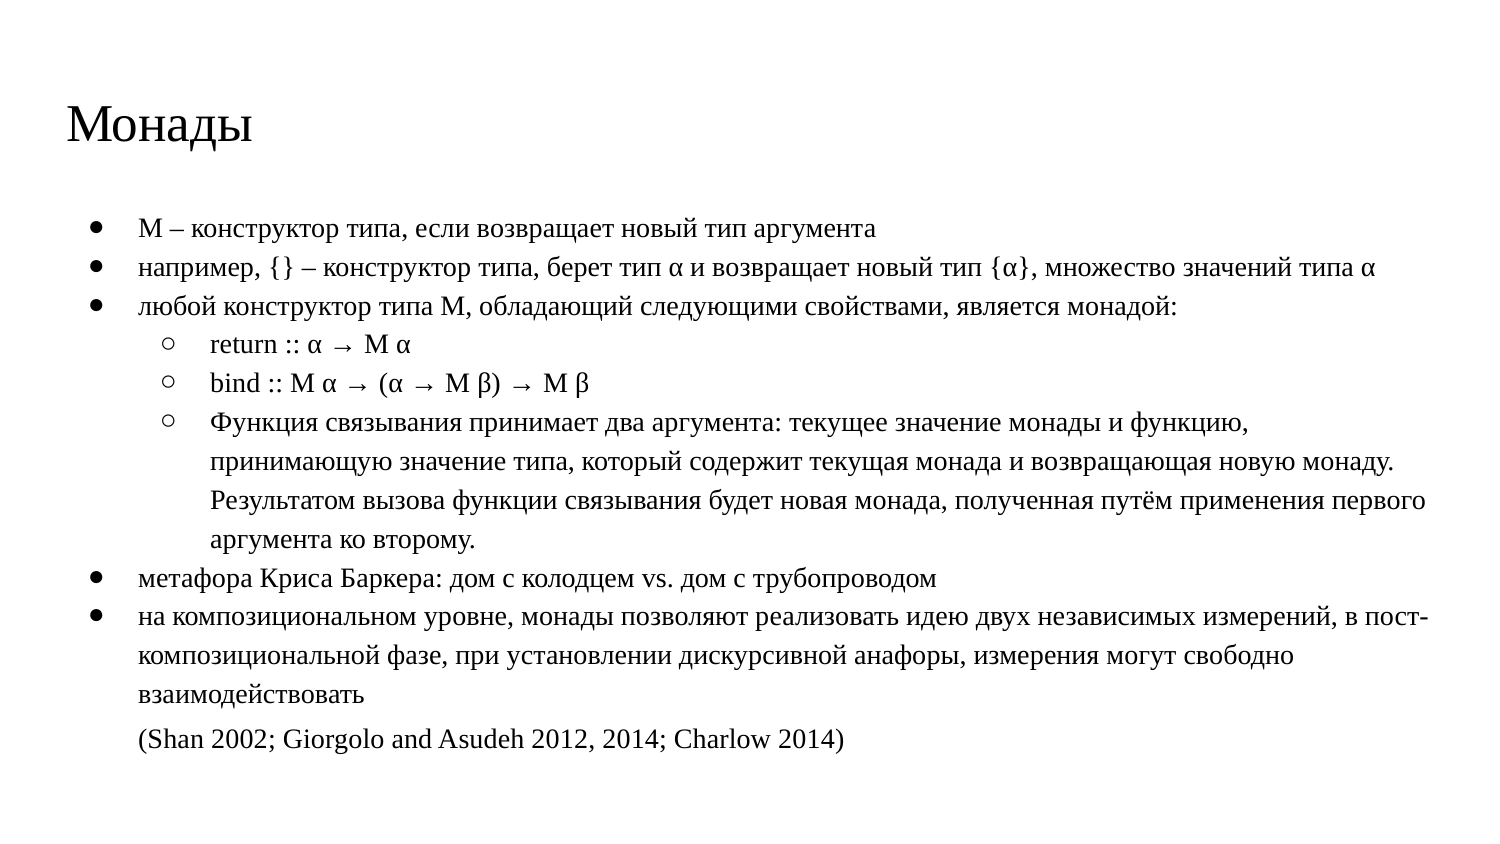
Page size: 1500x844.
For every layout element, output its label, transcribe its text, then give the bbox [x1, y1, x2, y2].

list M – конструктор типа, если возвращает новый тип аргумента например, {} – конструктор типа, берет тип α и возвращает новый тип {α}, множество значений типа α любой конструктор типа М, обладающий следующими свойствами, является монадой: return :: α → M α bind :: M α → (α → M β) → M β Функция связывания принимает два аргумента: текущее значение монады и функцию, принимающую значение типа, который содержит текущая монада и возвращающая новую монаду. Результатом вызова функции связывания будет новая монада, полученная путём применения первого аргумента ко второму. метафора Криса Баркера: дом с колодцем vs. дом с трубопроводом на композициональном уровне, монады позволяют реализовать идею двух независимых измерений, в пост-композициональной фазе, при установлении дискурсивной анафоры, измерения могут свободно взаимодействовать (Shan 2002; Giorgolo and Asudeh 2012, 2014; Charlow 2014) [51, 189, 1449, 811]
title Монады [51, 72, 1449, 167]
